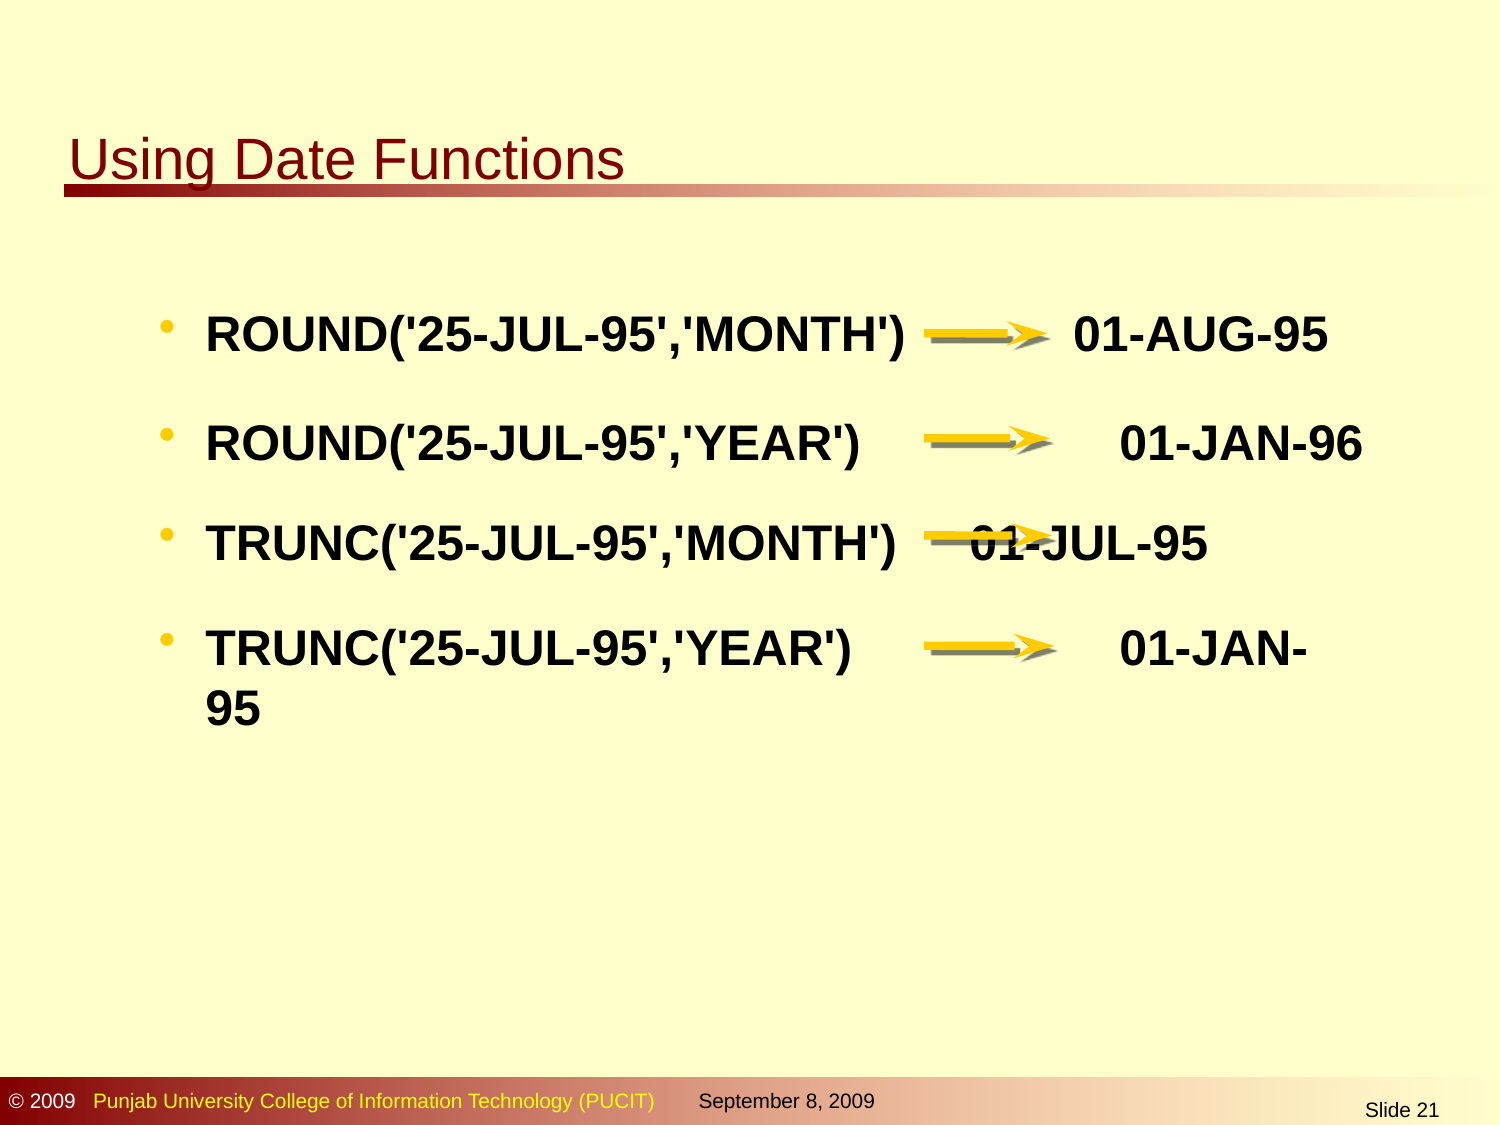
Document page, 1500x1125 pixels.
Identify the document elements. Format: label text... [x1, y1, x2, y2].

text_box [143, 300, 1350, 371]
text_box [143, 503, 1350, 579]
title Using Date Functions [52, 113, 662, 202]
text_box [143, 608, 1350, 684]
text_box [143, 402, 1398, 479]
